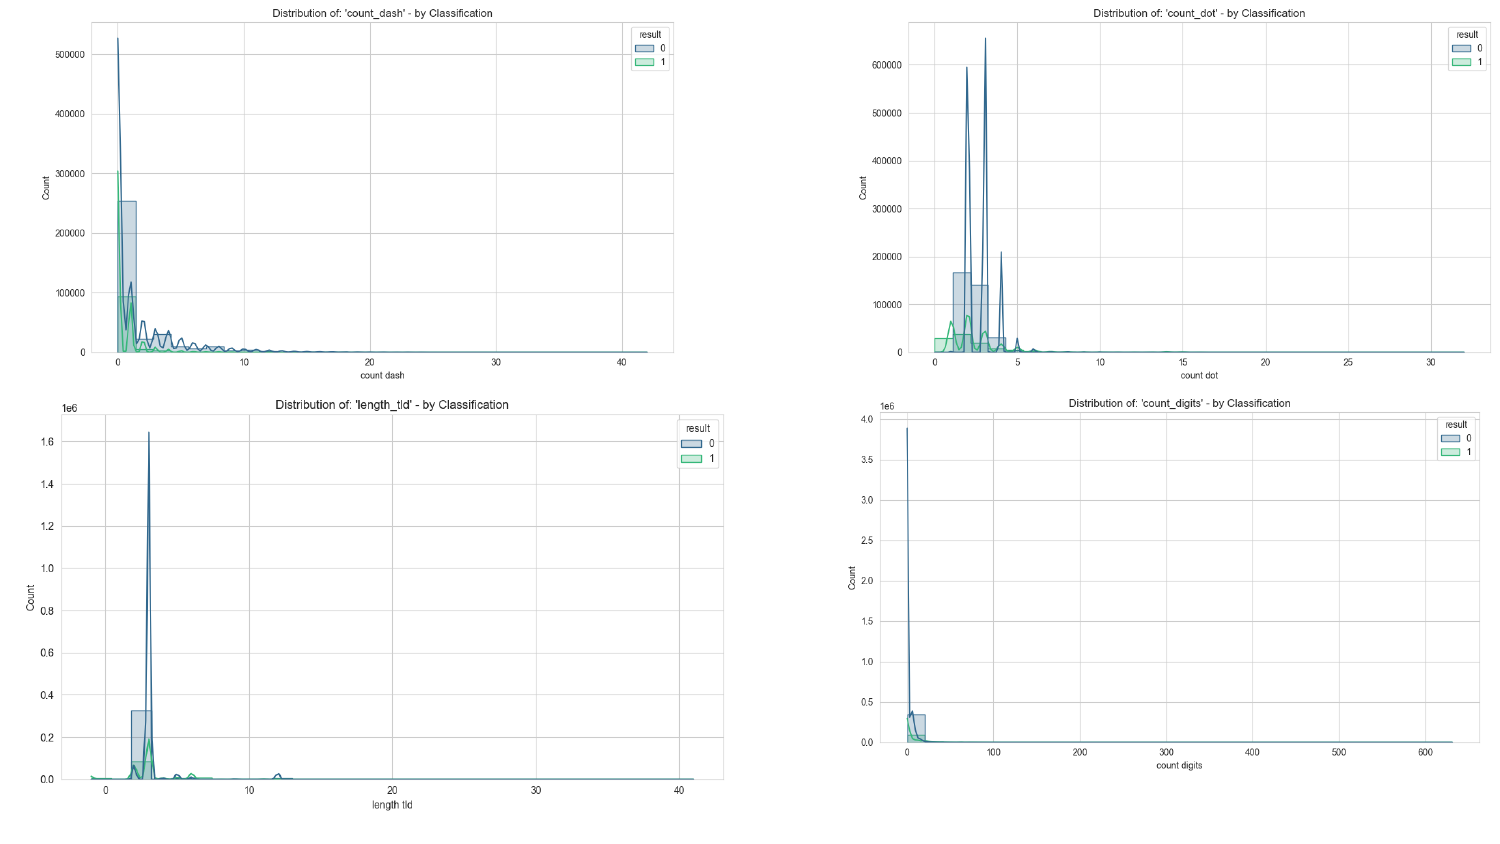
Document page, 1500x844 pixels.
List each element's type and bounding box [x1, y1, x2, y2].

picture [15, 0, 734, 821]
picture [838, 0, 1500, 781]
